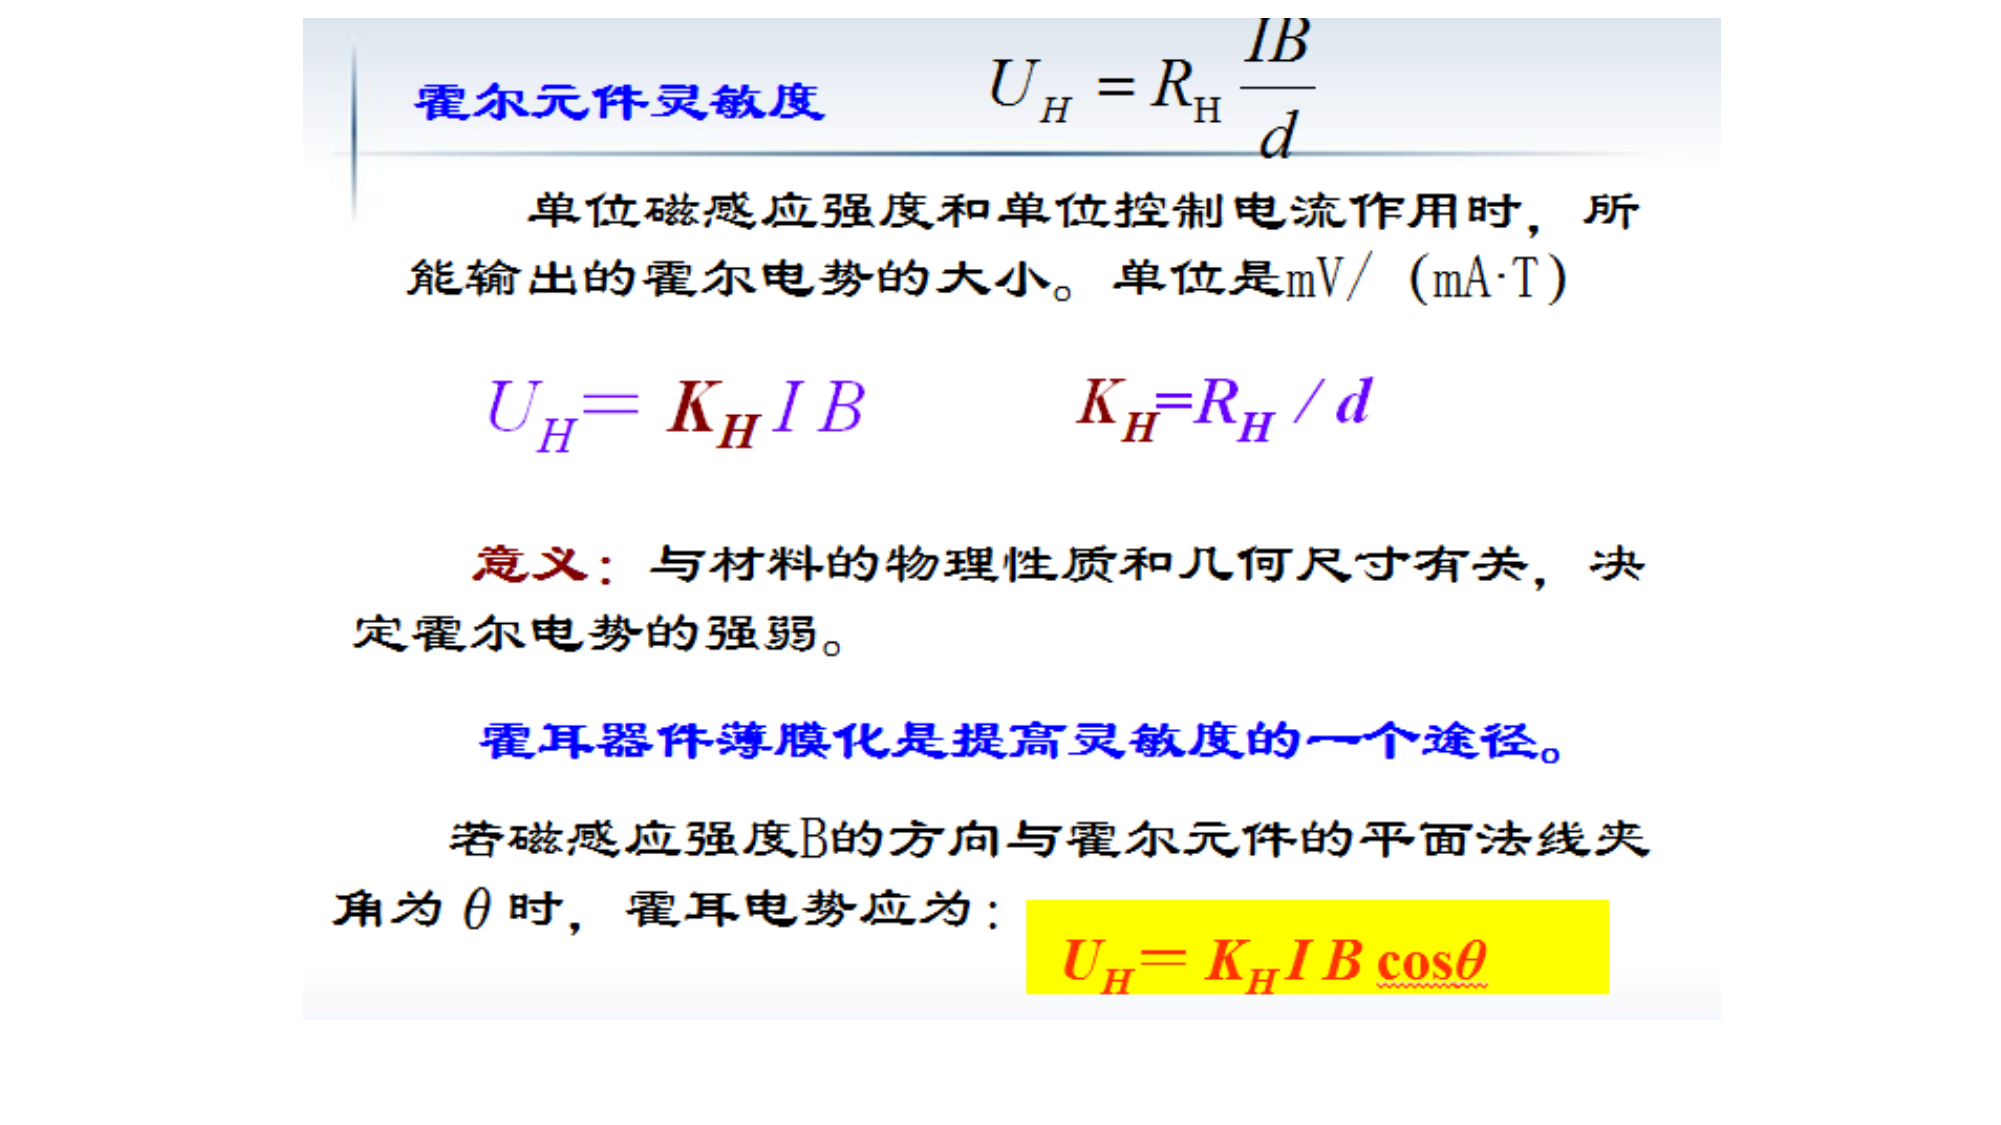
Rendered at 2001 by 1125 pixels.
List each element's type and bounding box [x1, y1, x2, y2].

picture [303, 18, 1721, 1020]
